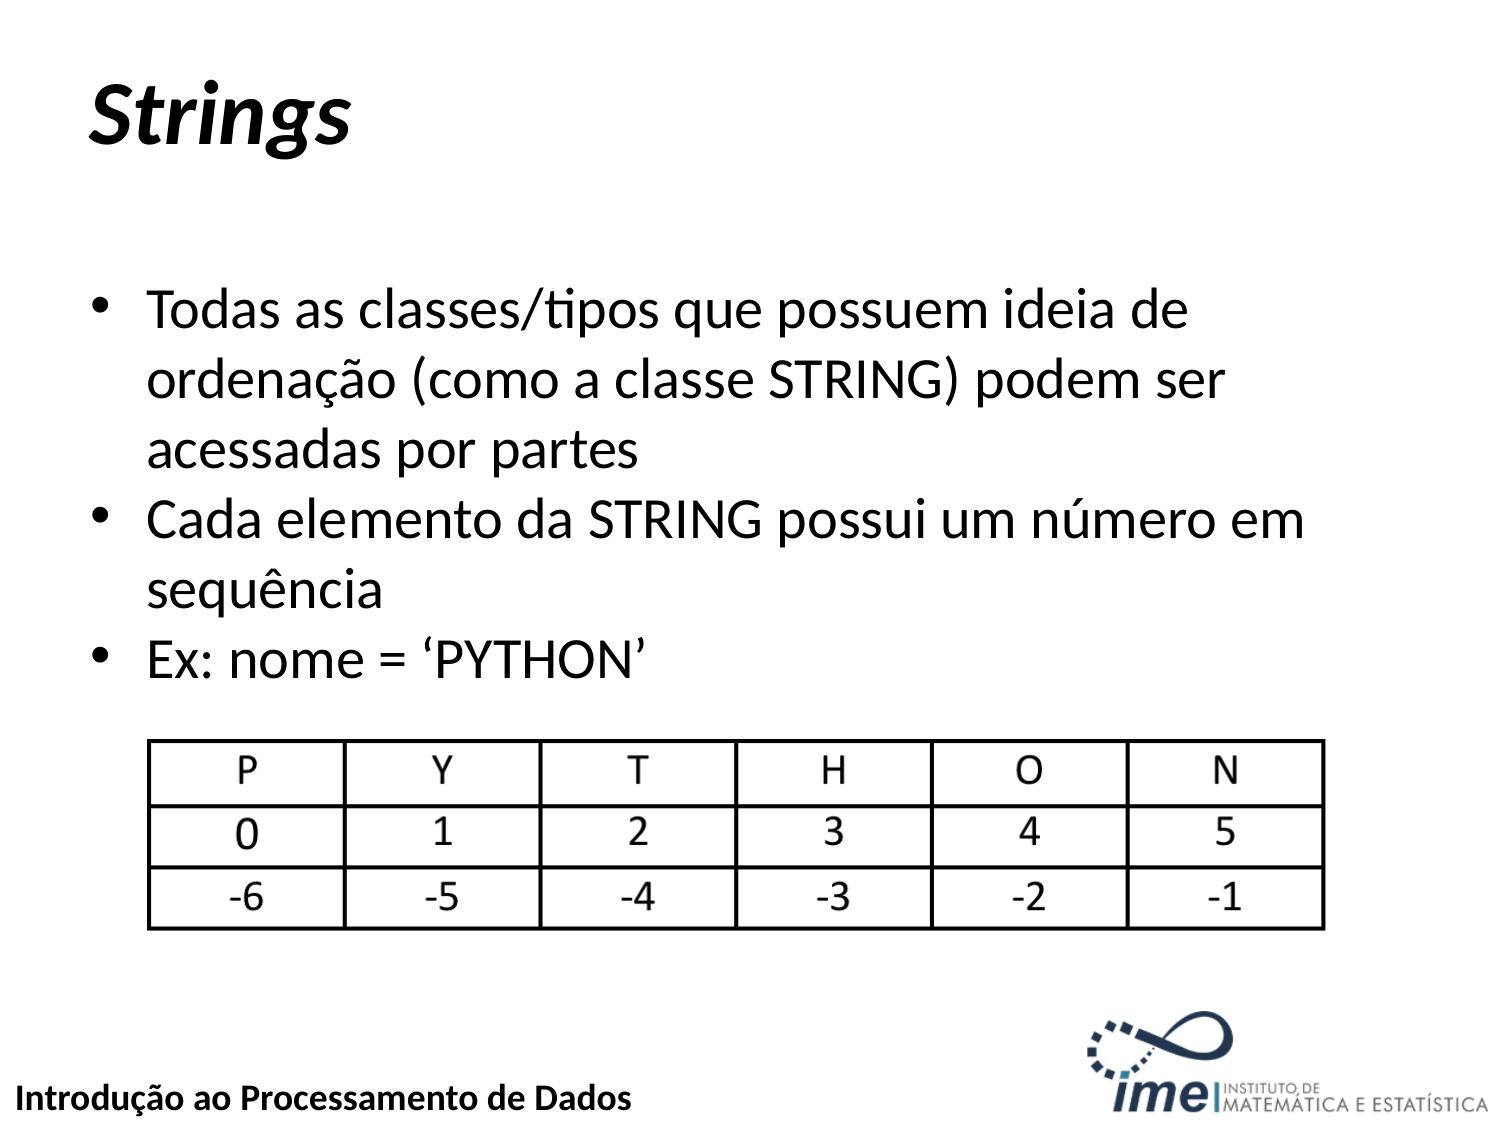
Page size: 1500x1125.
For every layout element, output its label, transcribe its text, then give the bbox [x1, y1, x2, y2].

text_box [40, 739, 1460, 1005]
text_box Strings [74, 45, 1425, 233]
text_box Todas as classes/tipos que possuem ideia de ordenação (como a classe STRING) podem ser acessadas por partes Cada elemento da STRING possui um número em sequência Ex: nome = ‘PYTHON’ [74, 262, 1425, 728]
picture [1086, 1011, 1494, 1115]
